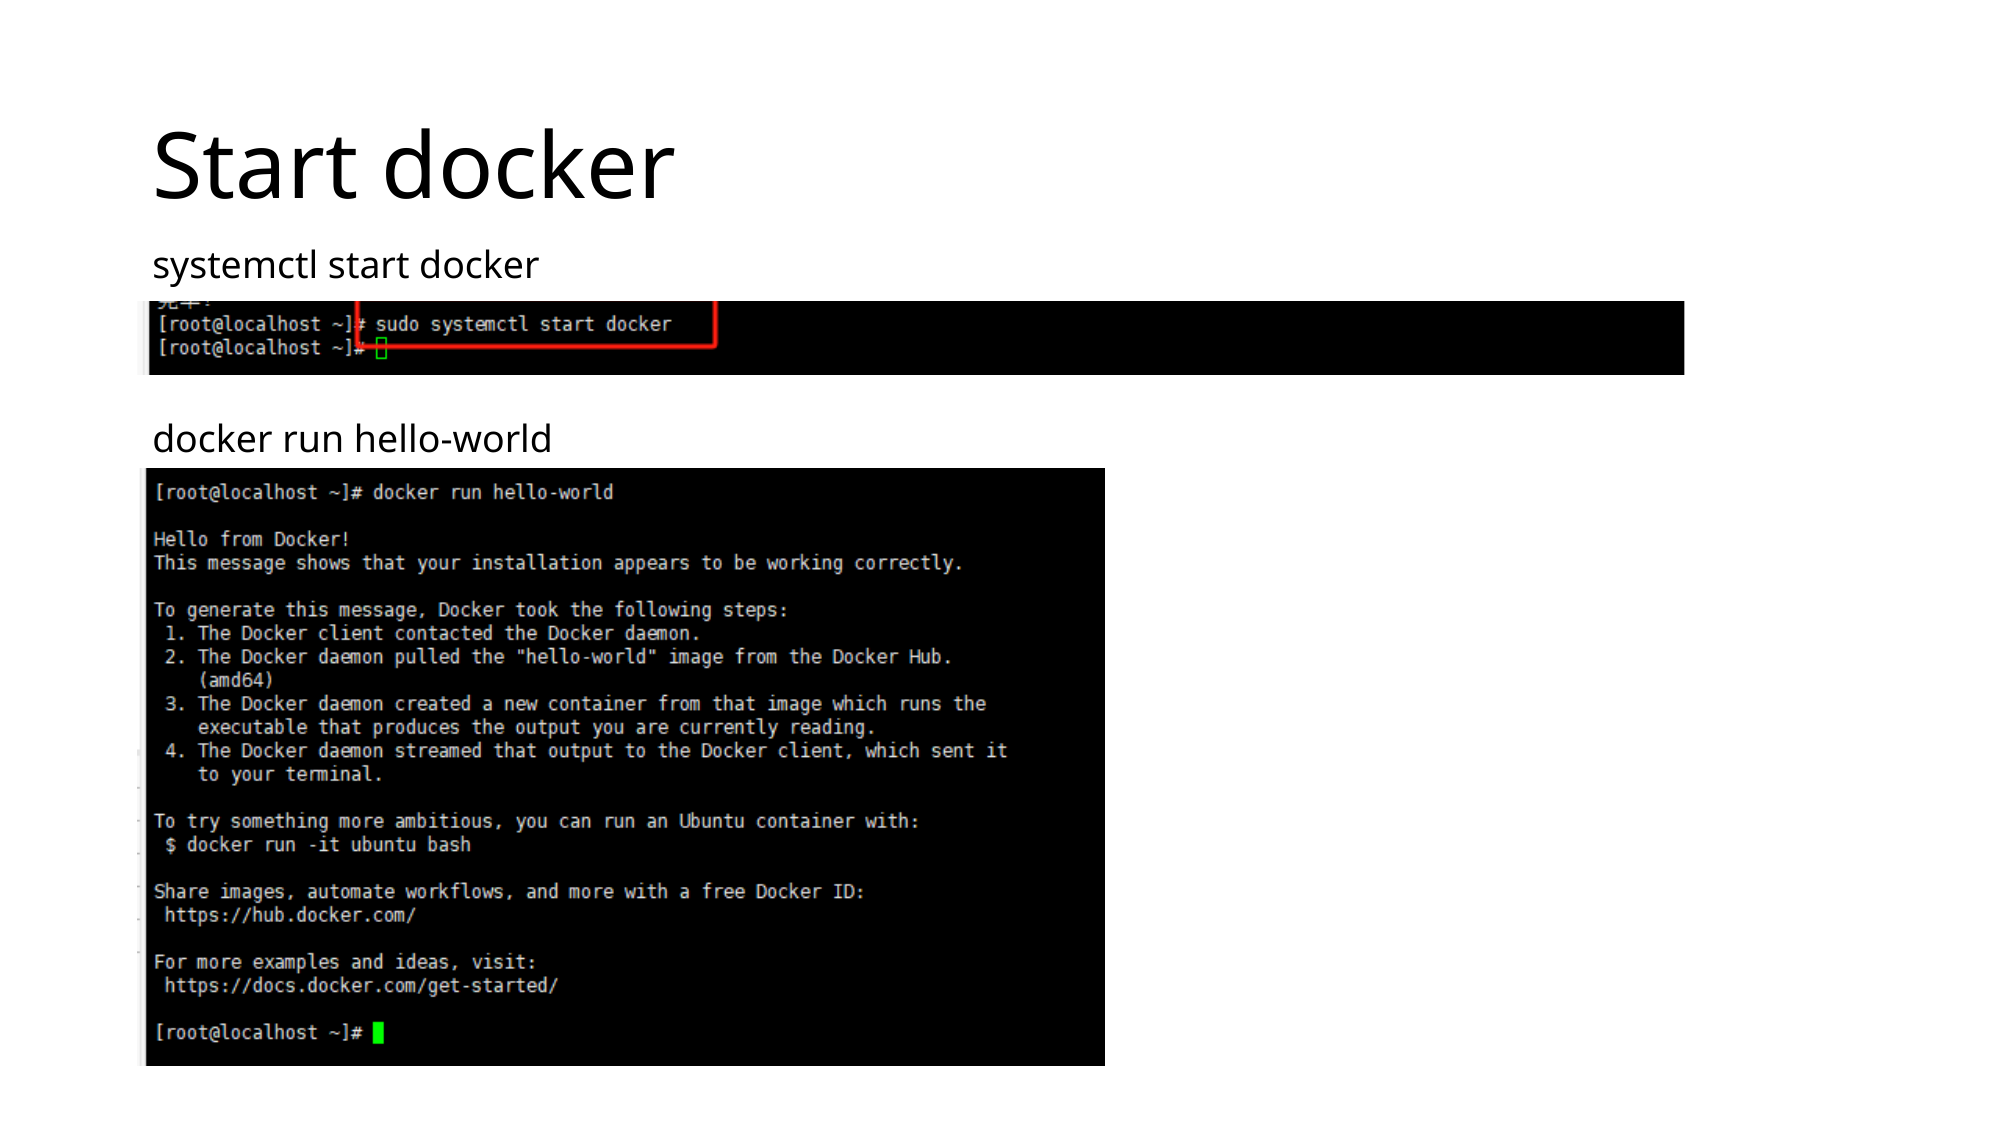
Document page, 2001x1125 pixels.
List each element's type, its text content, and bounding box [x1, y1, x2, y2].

text_box docker run hello-world [137, 407, 1138, 468]
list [137, 301, 1685, 375]
picture [137, 468, 1105, 1066]
text_box systemctl start docker [137, 233, 1138, 293]
title Start docker [137, 59, 1863, 278]
